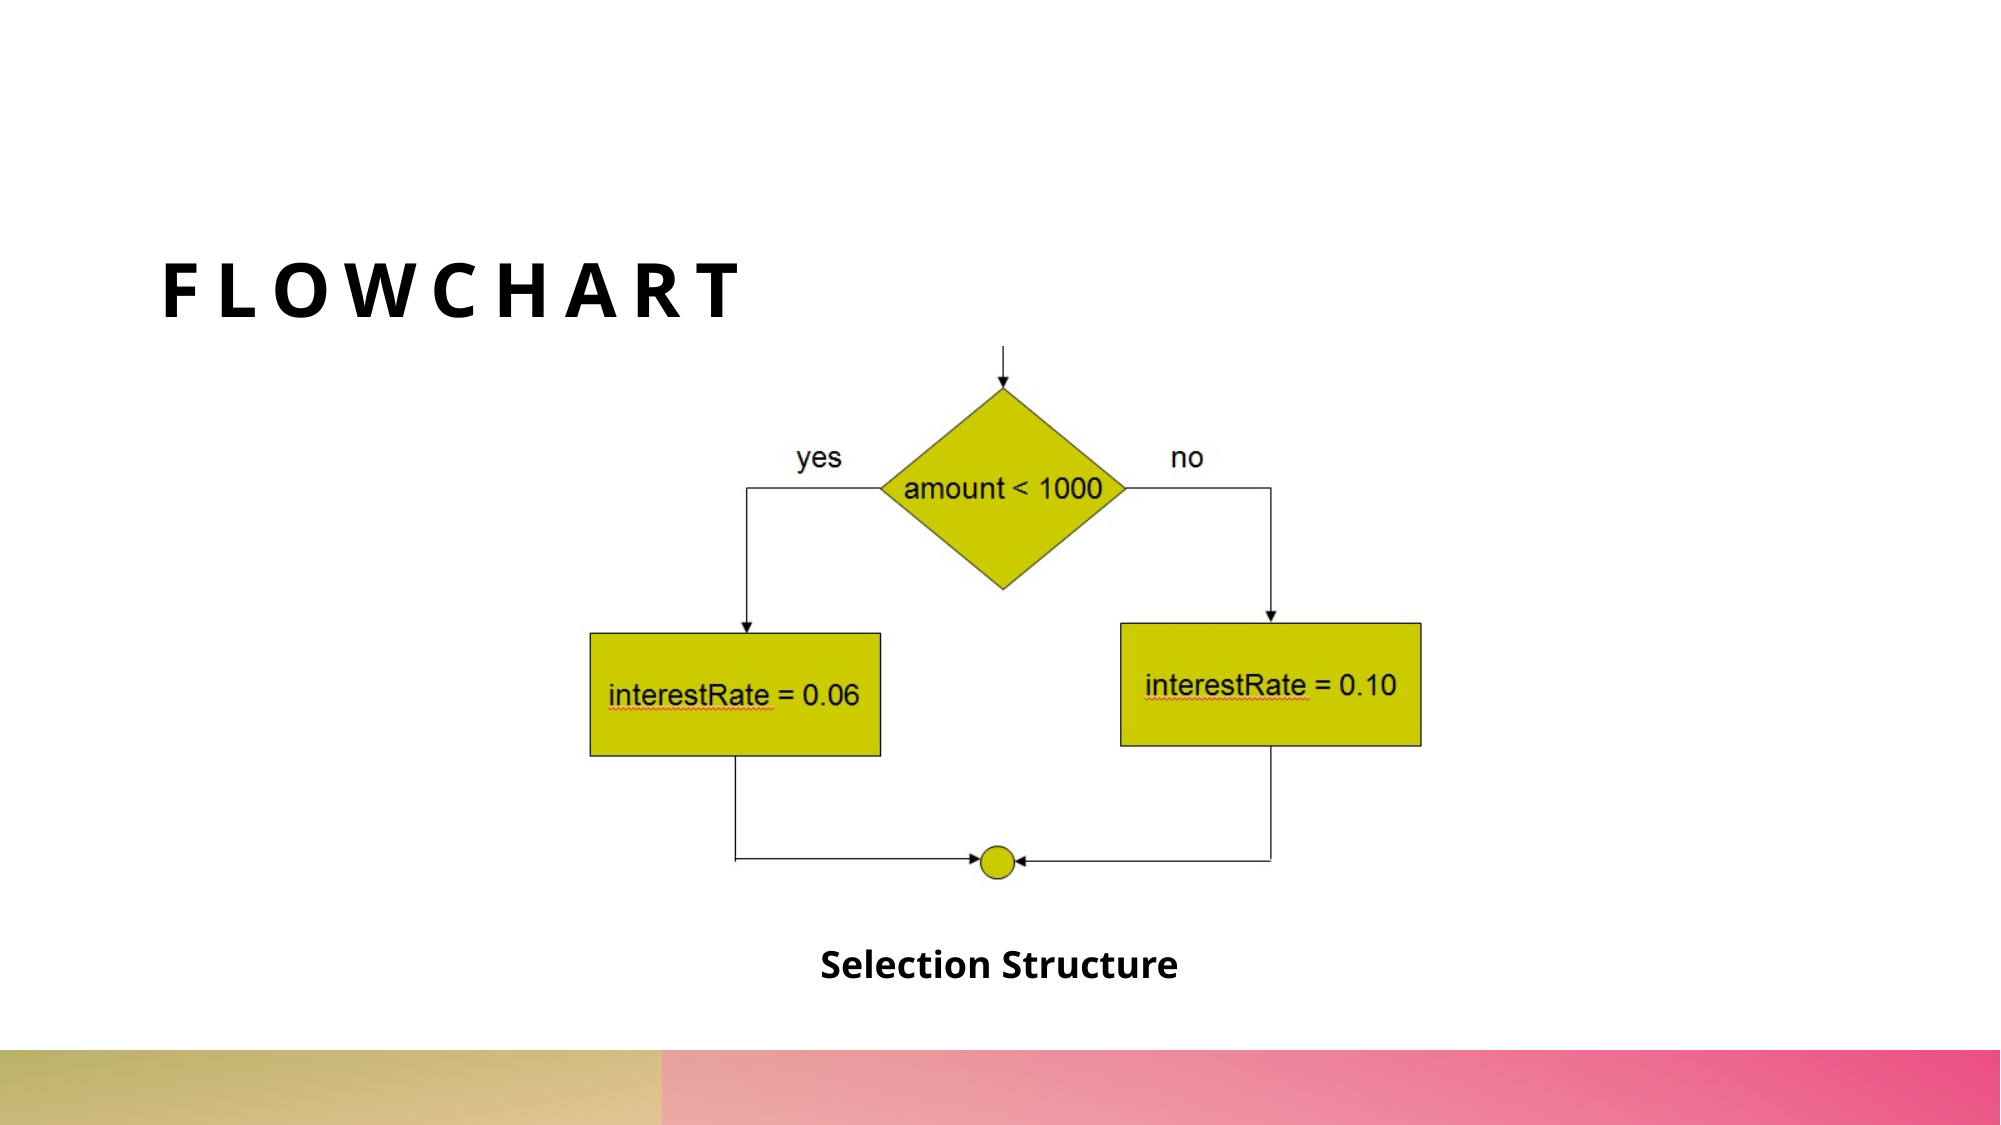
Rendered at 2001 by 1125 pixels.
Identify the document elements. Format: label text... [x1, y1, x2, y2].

picture [561, 346, 1438, 887]
text_box Selection Structure [805, 933, 1195, 994]
title Flowchart [159, 130, 1840, 333]
